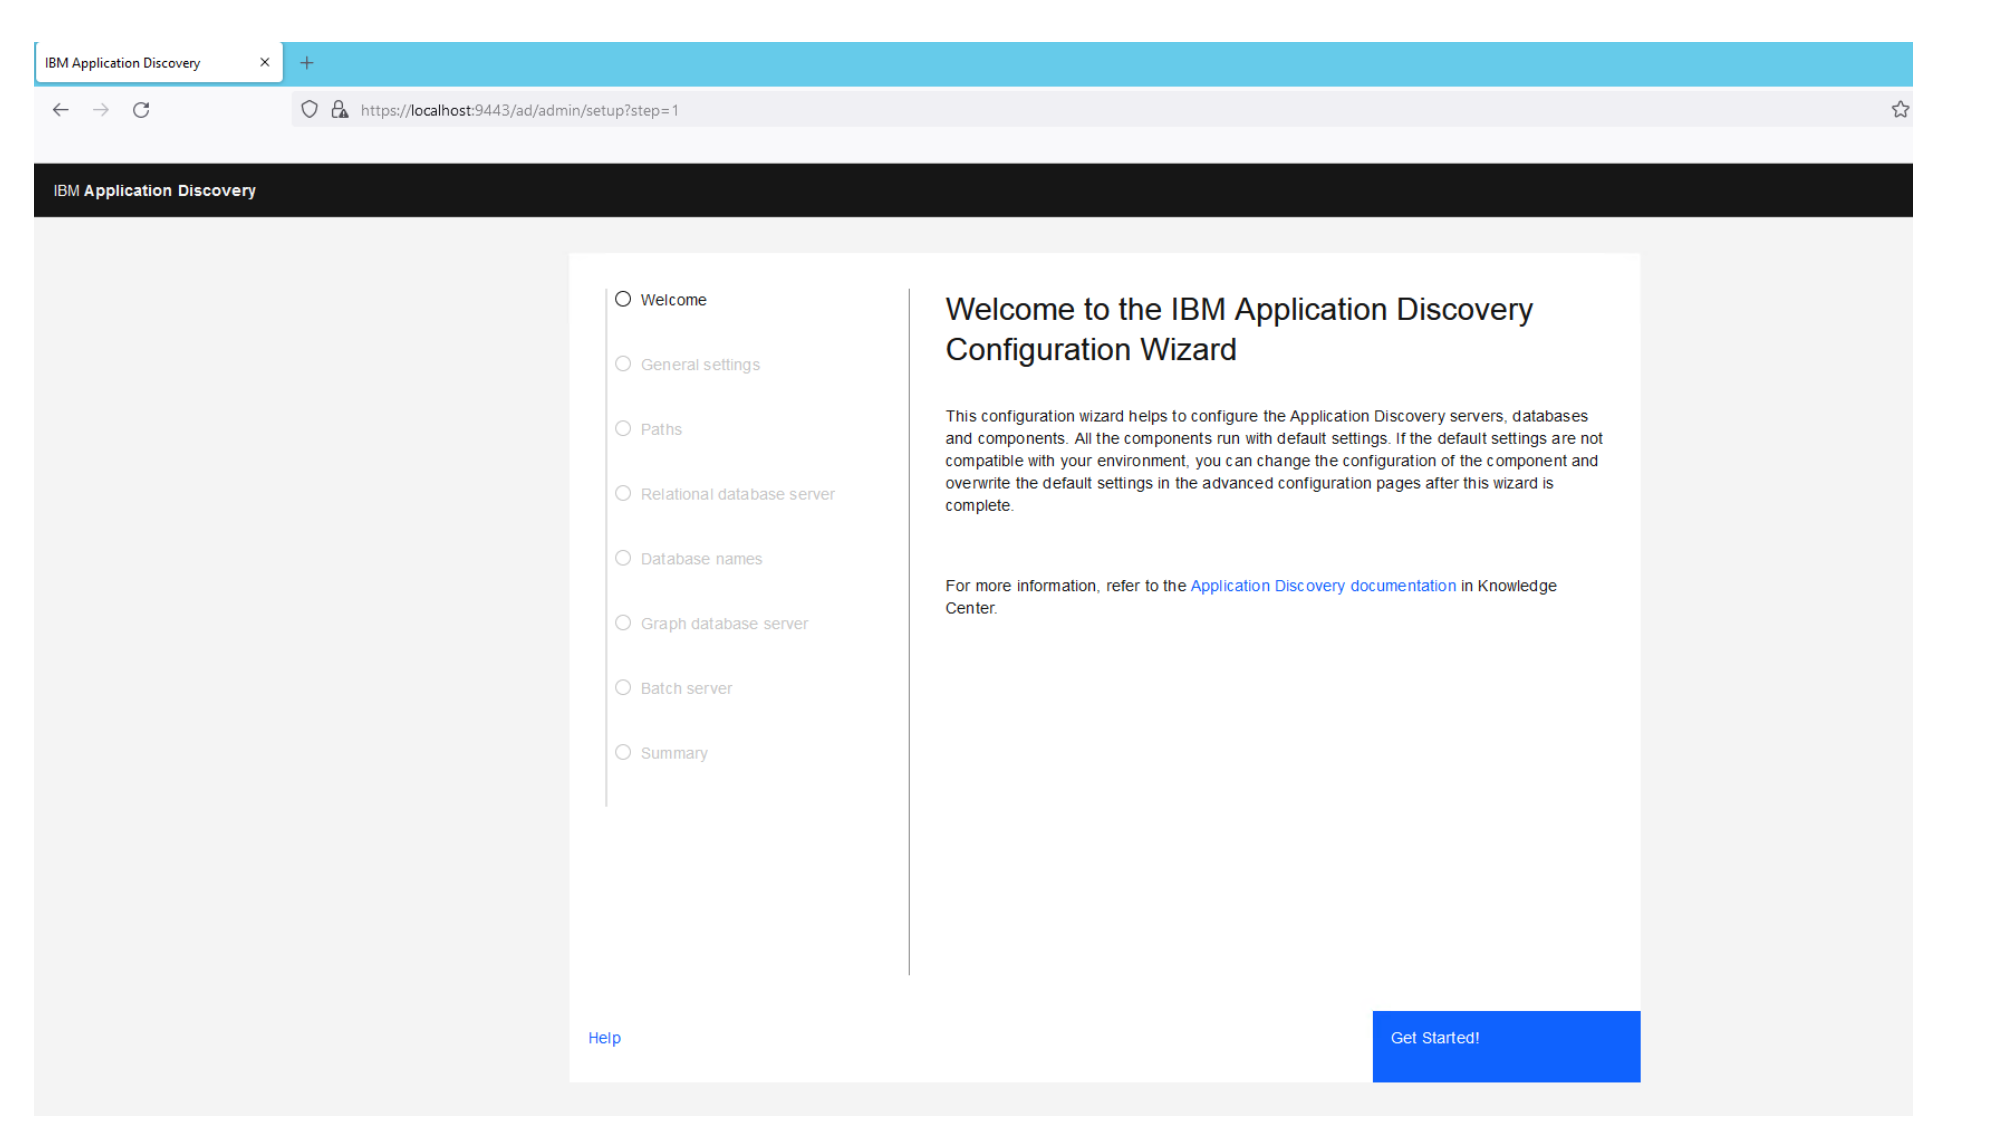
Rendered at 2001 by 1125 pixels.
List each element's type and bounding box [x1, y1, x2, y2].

picture [34, 42, 1913, 1116]
